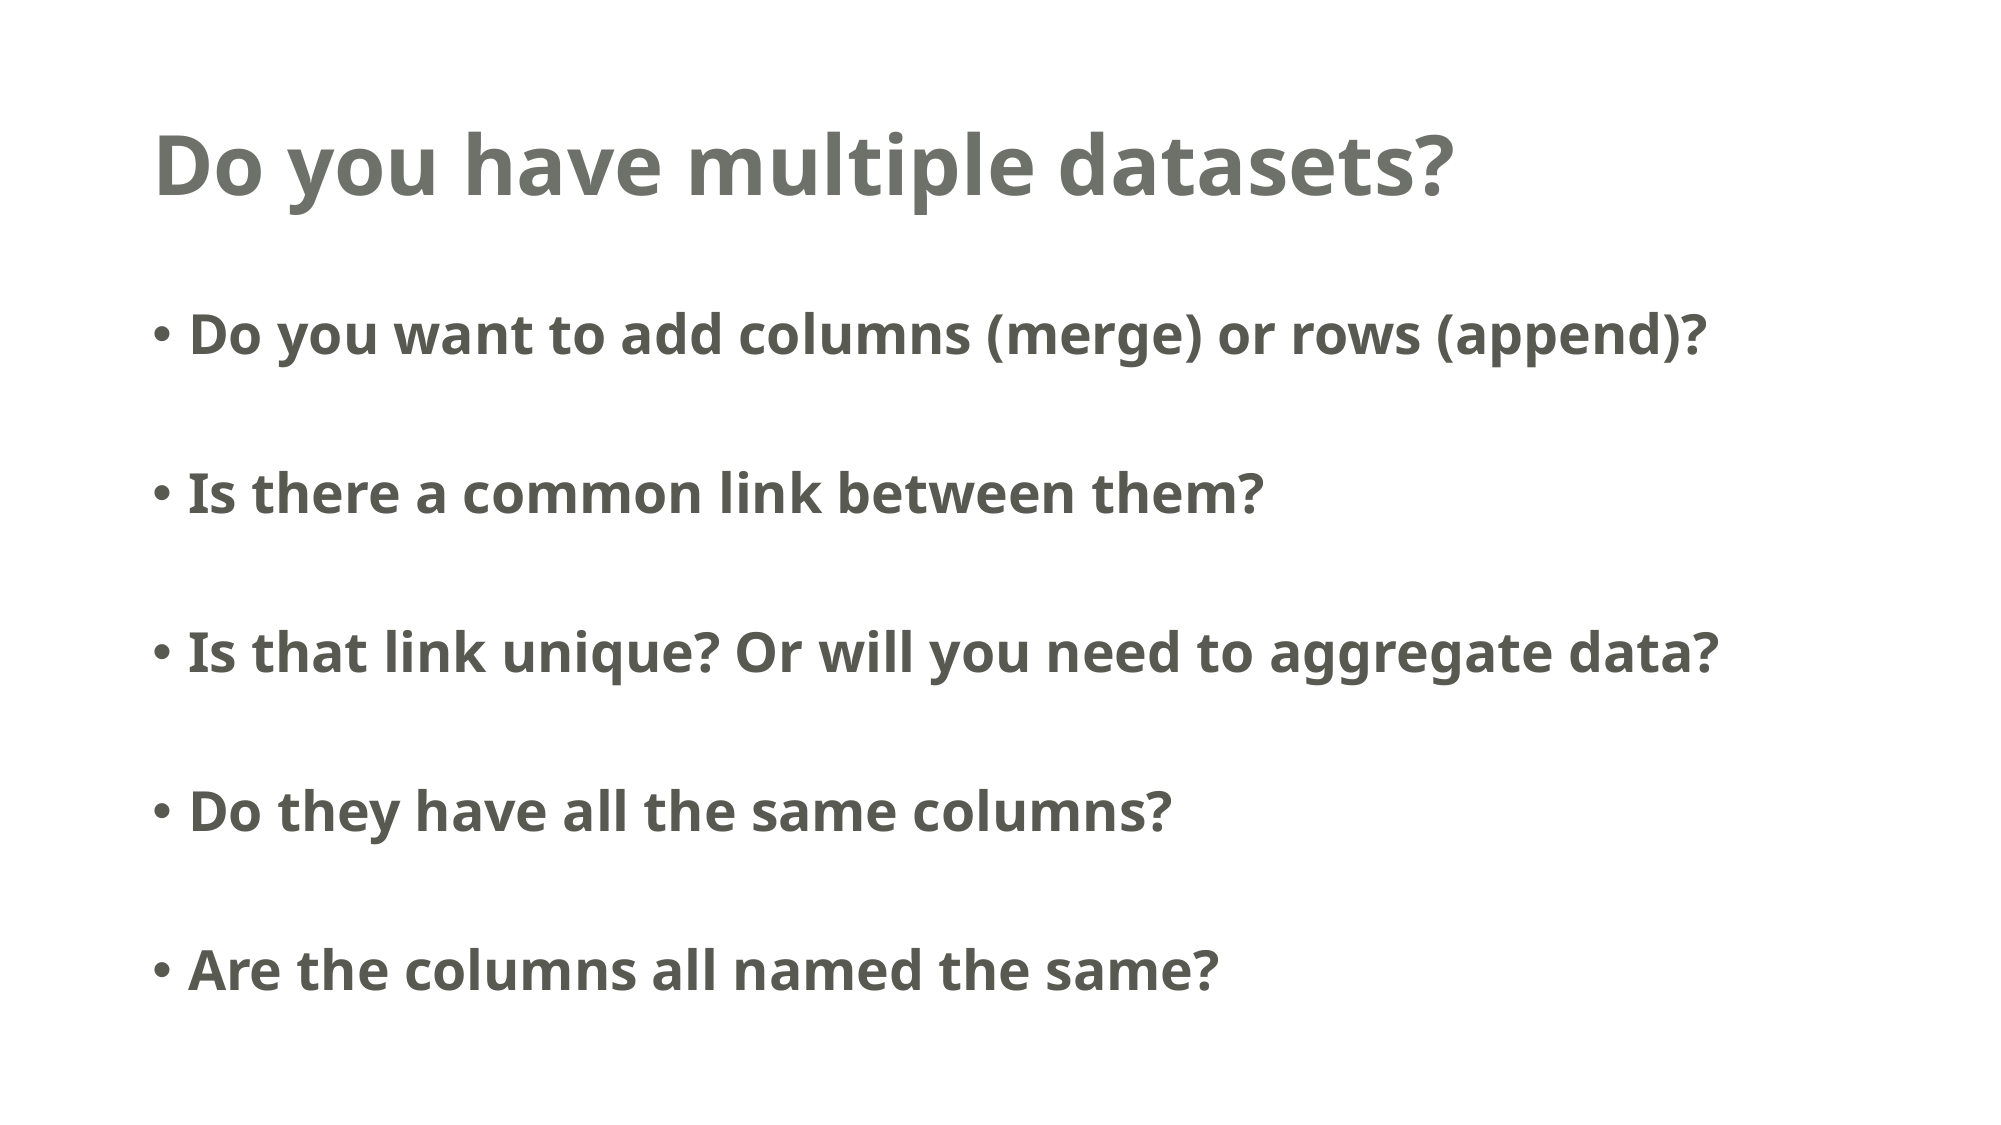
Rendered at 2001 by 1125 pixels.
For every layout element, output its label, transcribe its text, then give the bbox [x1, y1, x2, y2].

list Do you want to add columns (merge) or rows (append)? Is there a common link between them? Is that link unique? Or will you need to aggregate data? Do they have all the same columns? Are the columns all named the same? [137, 299, 1863, 1014]
title Do you have multiple datasets? [137, 59, 1863, 278]
